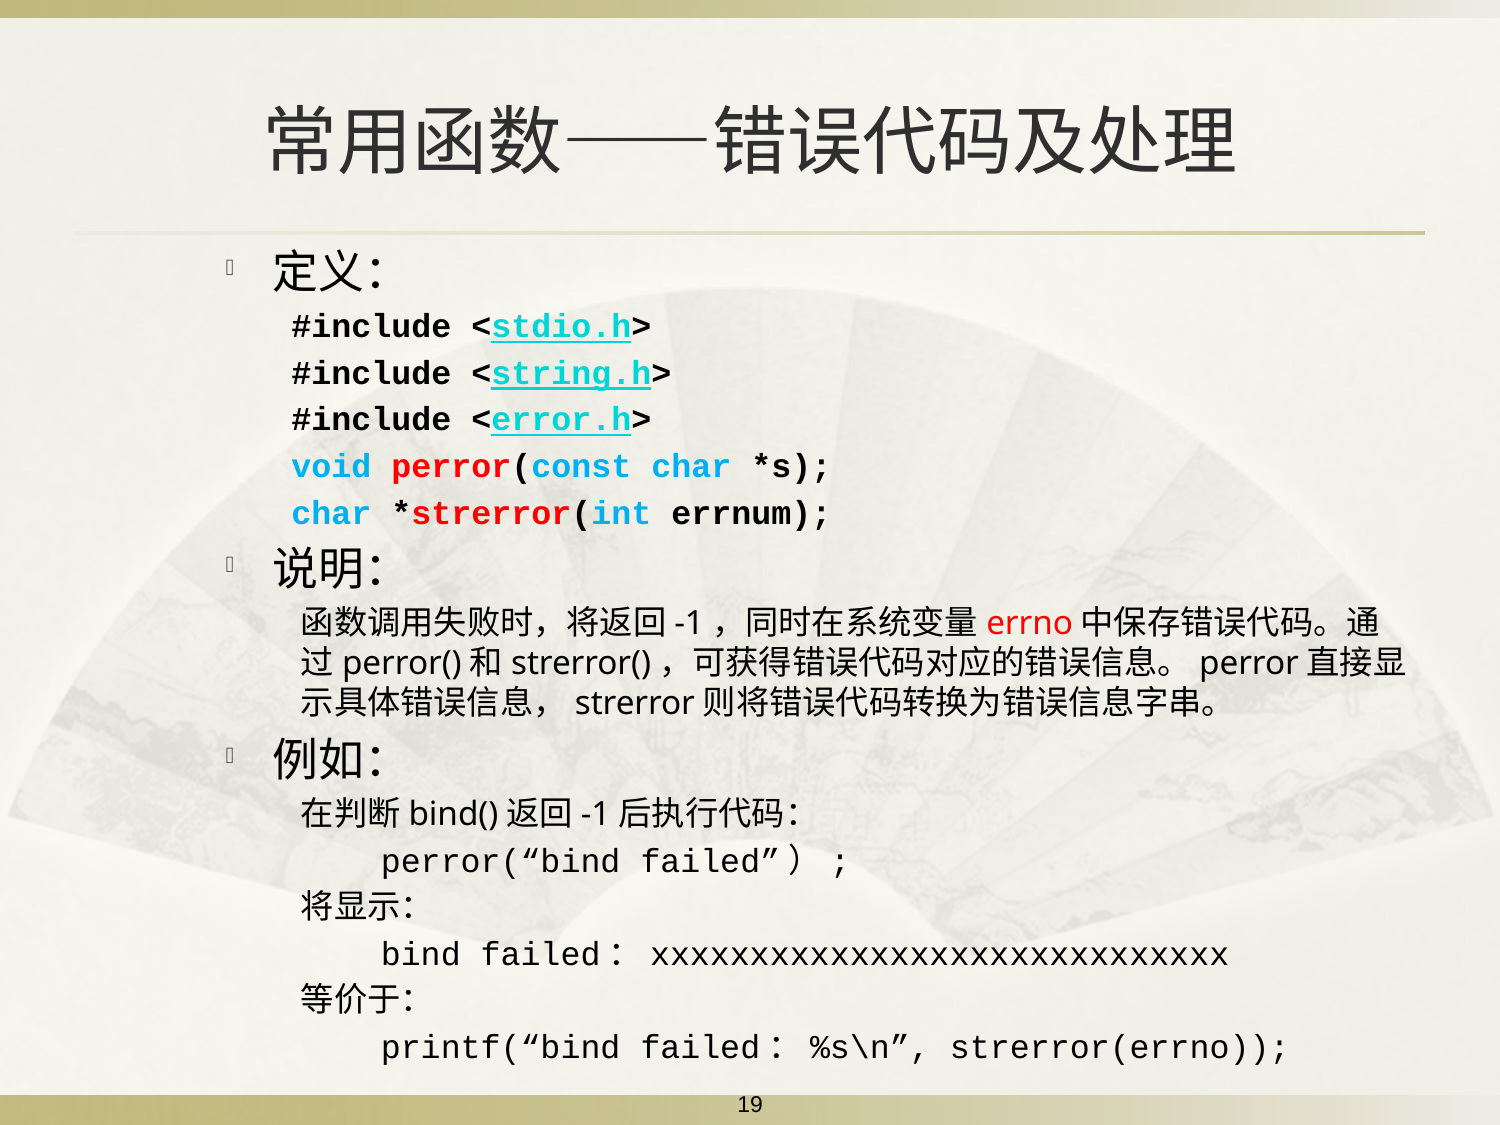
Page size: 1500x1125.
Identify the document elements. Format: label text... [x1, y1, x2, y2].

slide_number 19 [675, 1079, 825, 1125]
picture [0, 18, 1500, 1095]
title 常用函数——错误代码及处理 [75, 45, 1425, 233]
list 定义： #include <stdio.h> #include <string.h> #include <error.h> void perror(const char *s); char *strerror(int errnum); 说明： 函数调用失败时，将返回-1，同时在系统变量errno中保存错误代码。通过perror()和strerror()，可获得错误代码对应的错误信息。perror直接显示具体错误信息，strerror则将错误代码转换为错误信息字串。 例如： 在判断bind()返回-1后执行代码： perror(“bind failed”）; 将显示： bind failed：xxxxxxxxxxxxxxxxxxxxxxxxxxxxx 等价于： printf(“bind failed：%s\n”, strerror(errno)); [135, 235, 1424, 1094]
